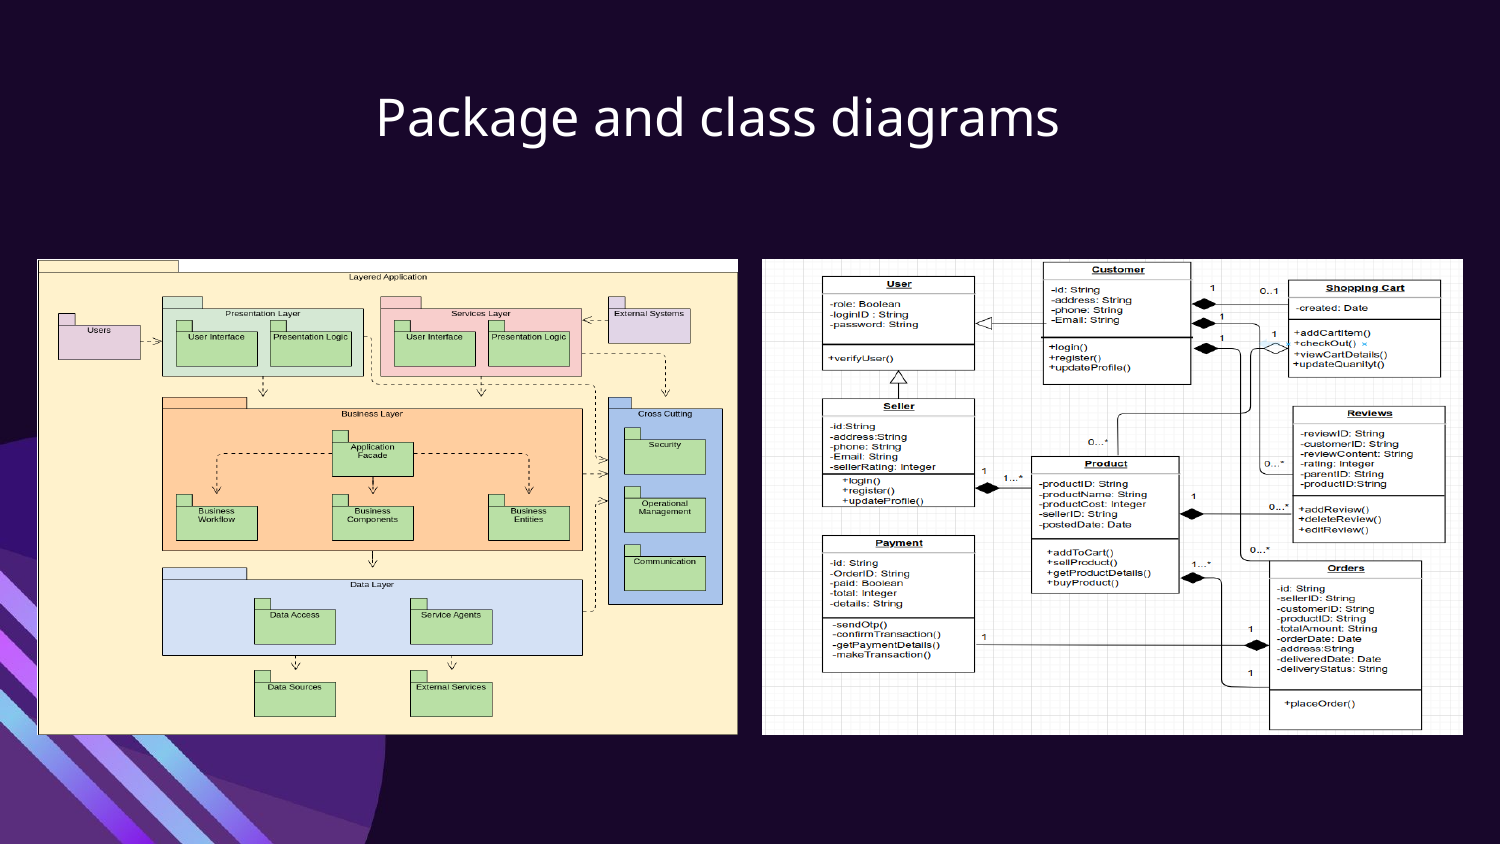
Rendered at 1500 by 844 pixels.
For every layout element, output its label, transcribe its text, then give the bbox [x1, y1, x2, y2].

title Package and class diagrams [375, 84, 1100, 274]
picture [0, 0, 1500, 844]
